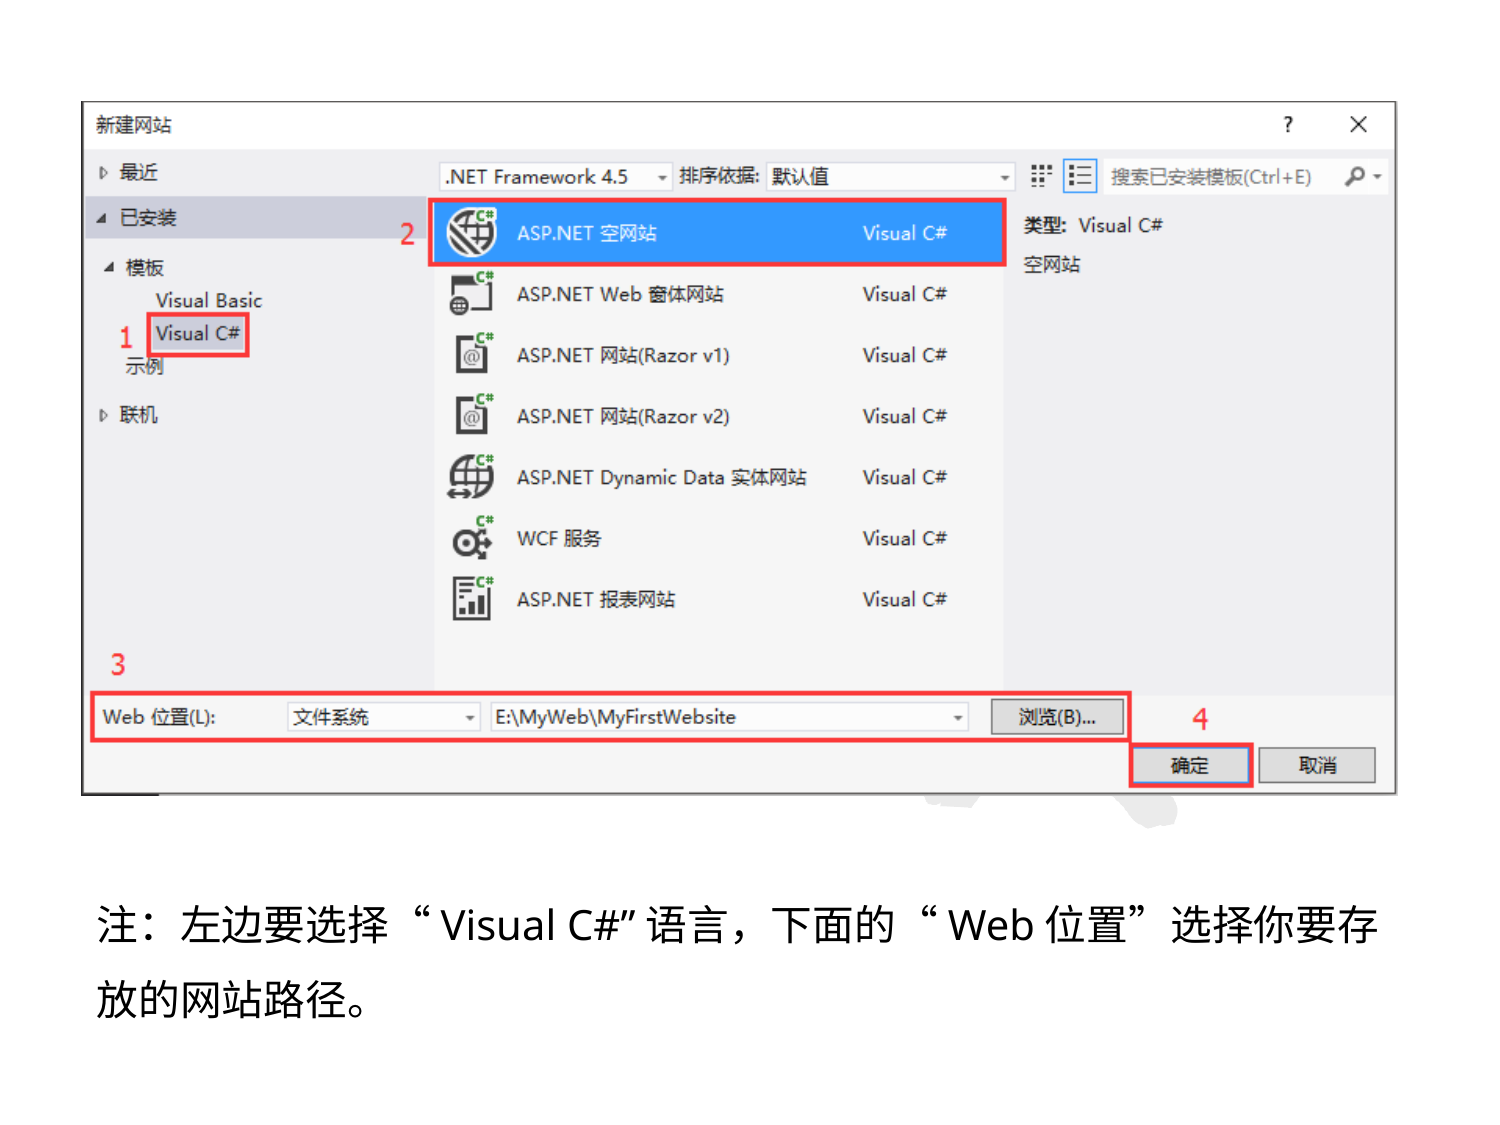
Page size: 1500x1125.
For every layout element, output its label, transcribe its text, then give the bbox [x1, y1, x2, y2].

text_box 注：左边要选择“Visual C#”语言，下面的“Web位置”选择你要存放的网站路径。 [81, 866, 1398, 1031]
picture [81, 101, 1398, 829]
